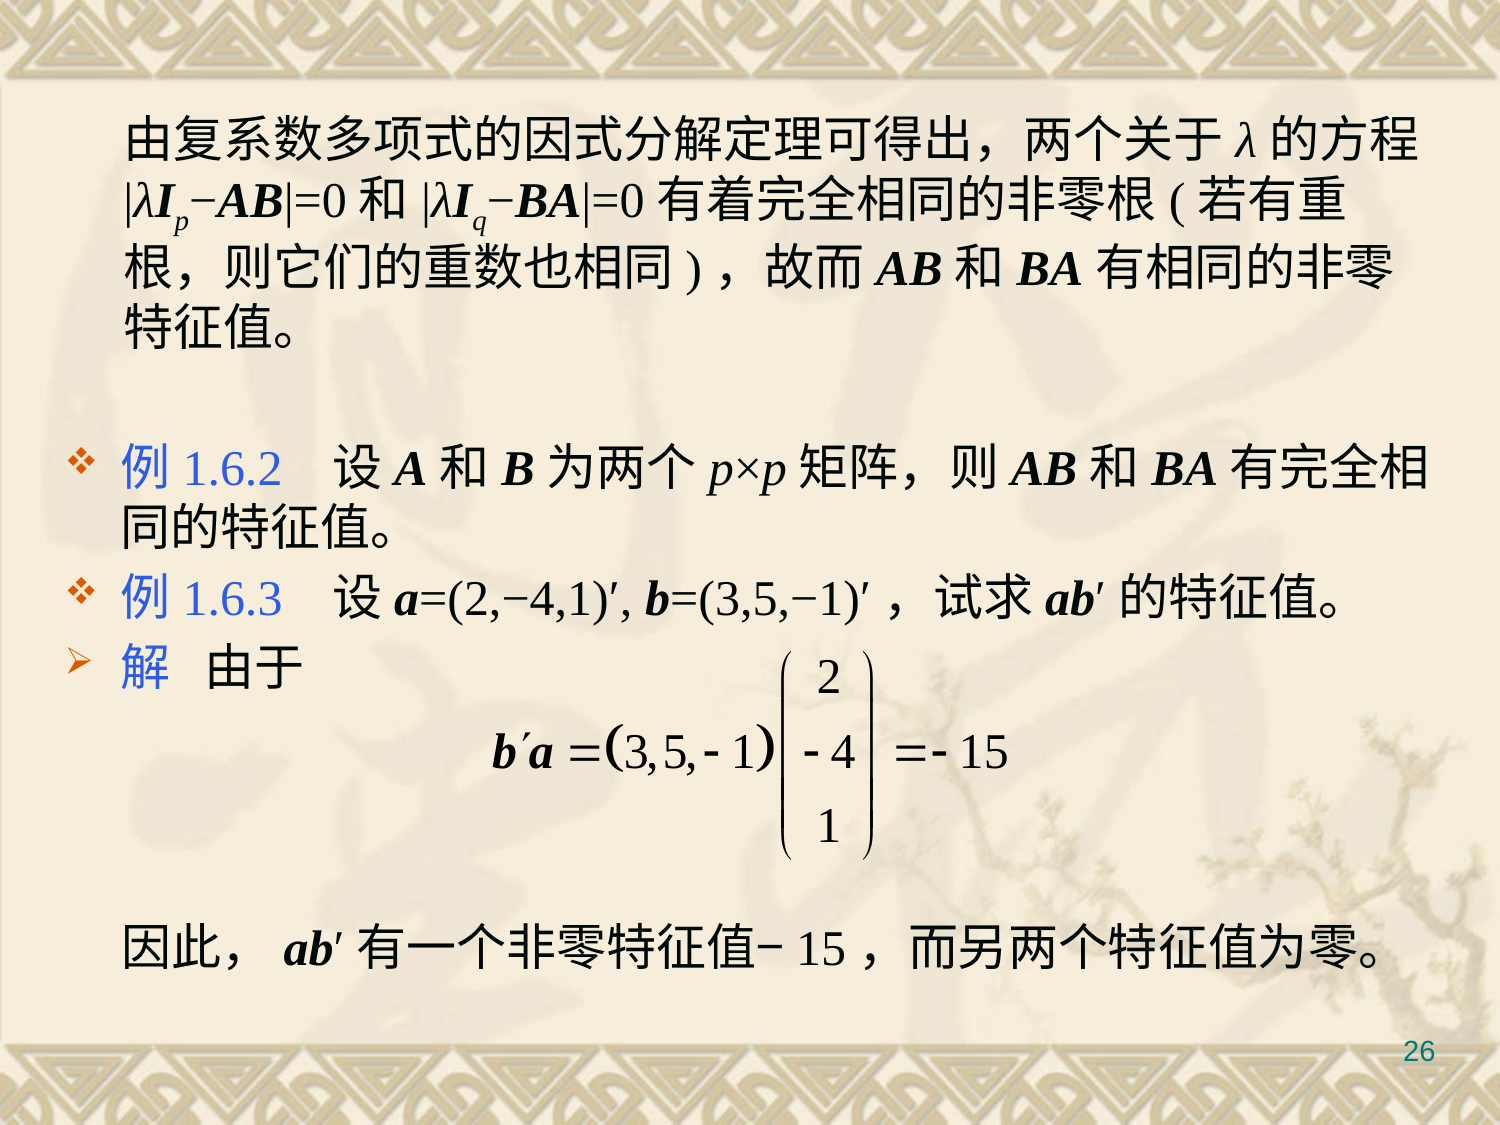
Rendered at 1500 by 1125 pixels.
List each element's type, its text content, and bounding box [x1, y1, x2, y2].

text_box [488, 644, 1012, 867]
slide_number 26 [1074, 1024, 1451, 1103]
list 由复系数多项式的因式分解定理可得出，两个关于λ的方程|λIp−AB|=0和|λIq−BA|=0有着完全相同的非零根(若有重根，则它们的重数也相同)，故而AB和BA有相同的非零特征值。 例1.6.2 设A和B为两个p×p矩阵，则AB和BA有完全相同的特征值。 例1.6.3 设a=(2,−4,1)′, b=(3,5,−1)′，试求ab′的特征值。 解 由于 因此，ab′有一个非零特征值−15，而另两个特征值为零。 [49, 99, 1451, 1001]
picture [0, 1, 1500, 1125]
